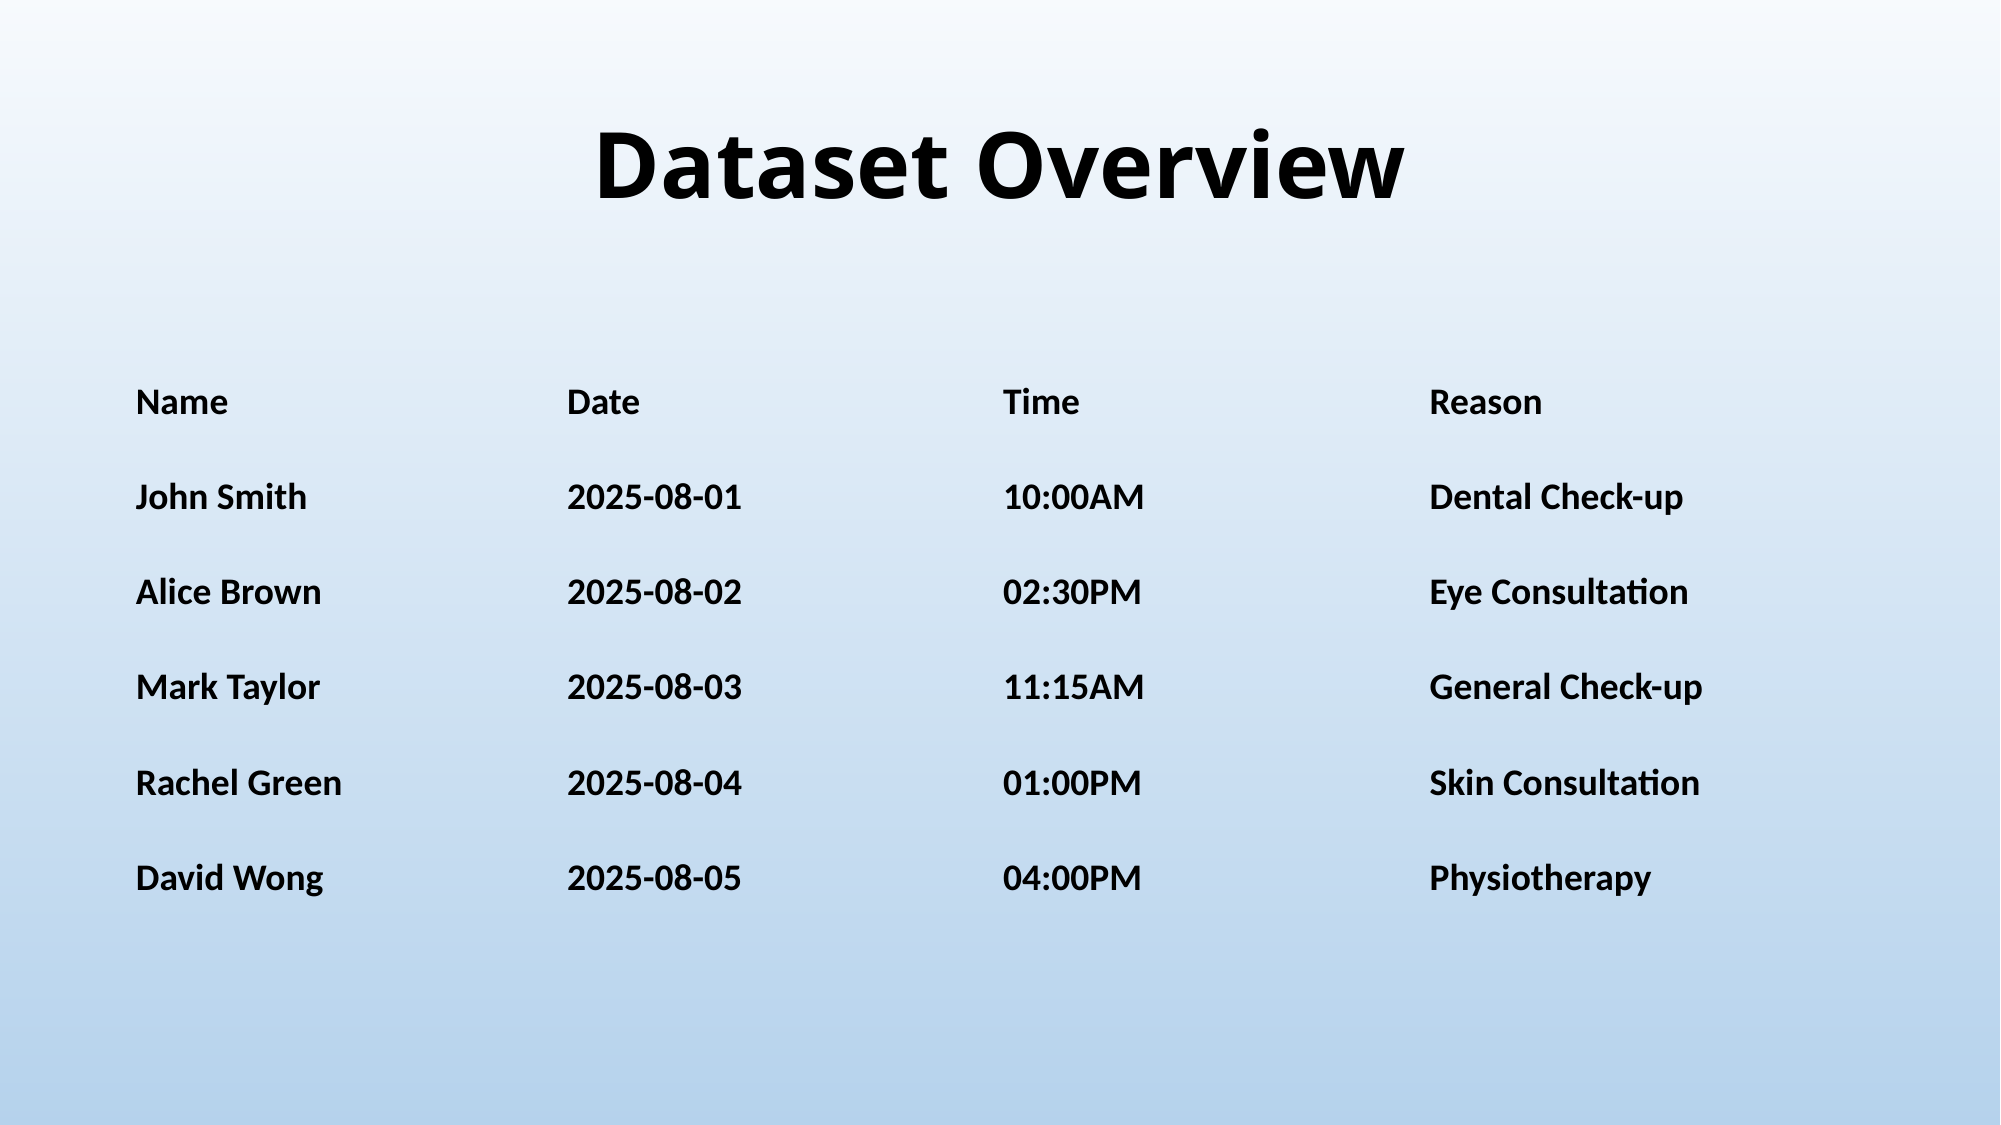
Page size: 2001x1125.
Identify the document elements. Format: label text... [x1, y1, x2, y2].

table_cell Alice Brown [121, 548, 552, 643]
table_cell 2025-08-04 [552, 738, 988, 833]
title Dataset Overview [137, 59, 1863, 278]
table_cell Eye Consultation [1414, 548, 1846, 643]
table_header Time [988, 357, 1414, 453]
table_cell 10:00AM [988, 453, 1414, 548]
table_cell 04:00PM [988, 833, 1414, 929]
table_header Name [121, 357, 552, 453]
table_cell Physiotherapy [1414, 833, 1846, 929]
table_cell John Smith [121, 453, 552, 548]
table_cell 2025-08-05 [552, 833, 988, 929]
table_cell 2025-08-01 [552, 453, 988, 548]
table_header Date [552, 357, 988, 453]
table_cell Skin Consultation [1414, 738, 1846, 833]
table_cell 2025-08-02 [552, 548, 988, 643]
table_cell 02:30PM [988, 548, 1414, 643]
table_cell 01:00PM [988, 738, 1414, 833]
table_cell Rachel Green [121, 738, 552, 833]
table_cell 2025-08-03 [552, 643, 988, 738]
table_cell David Wong [121, 833, 552, 929]
table_header Reason [1414, 357, 1846, 453]
table_cell Dental Check-up [1414, 453, 1846, 548]
table_cell General Check-up [1414, 643, 1846, 738]
table_cell 11:15AM [988, 643, 1414, 738]
table_cell Mark Taylor [121, 643, 552, 738]
